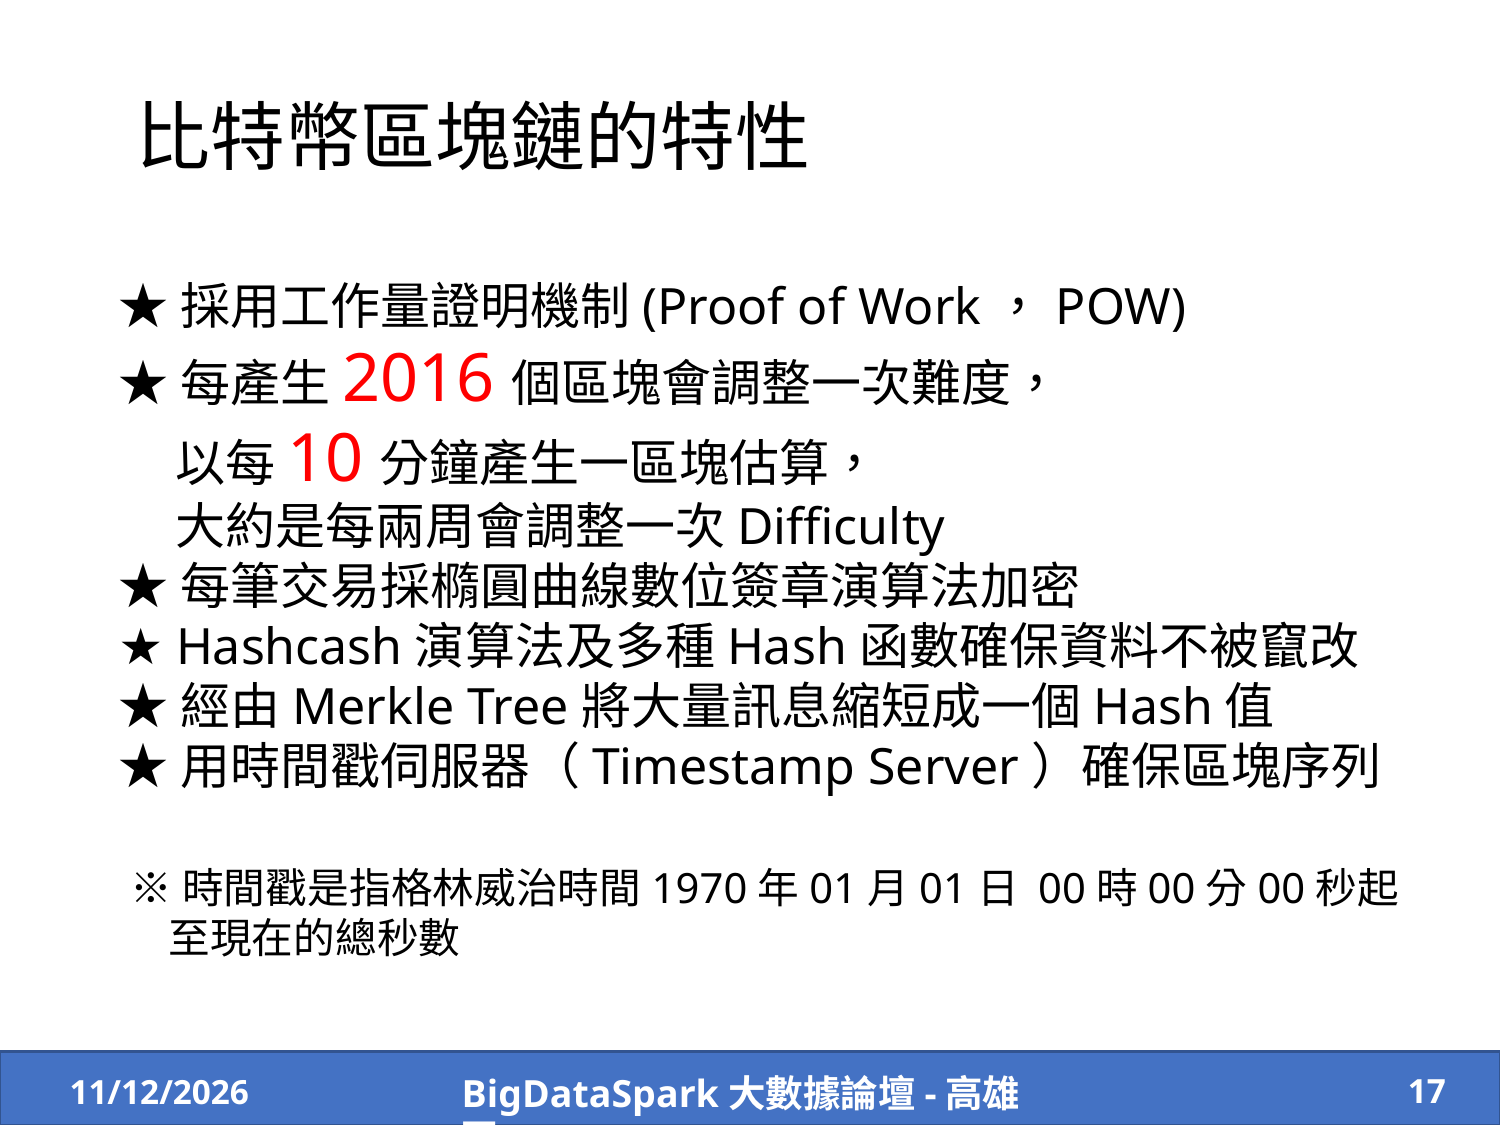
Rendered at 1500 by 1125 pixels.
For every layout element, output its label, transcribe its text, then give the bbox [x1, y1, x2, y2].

text_box ※時間戳是指格林威治時間1970年01月01日 00時00分00秒起 至現在的總秒數 [115, 854, 1414, 970]
text_box 比特幣區塊鏈的特性 [120, 82, 826, 188]
slide_number 17 [1123, 1062, 1461, 1123]
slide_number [54, 1063, 393, 1124]
text_box ★採用工作量證明機制(Proof of Work，POW) ★每產生2016個區塊會調整一次難度， 以每10分鐘產生一區塊估算， 大約是每兩周會調整一次Difficulty ★每筆交易採橢圓曲線數位簽章演算法加密 ★ Hashcash演算法及多種Hash函數確保資料不被竄改 ★經由Merkle Tree將大量訊息縮短成一個Hash值 ★用時間戳伺服器（Timestamp Server）確保區塊序列 [103, 267, 1397, 802]
